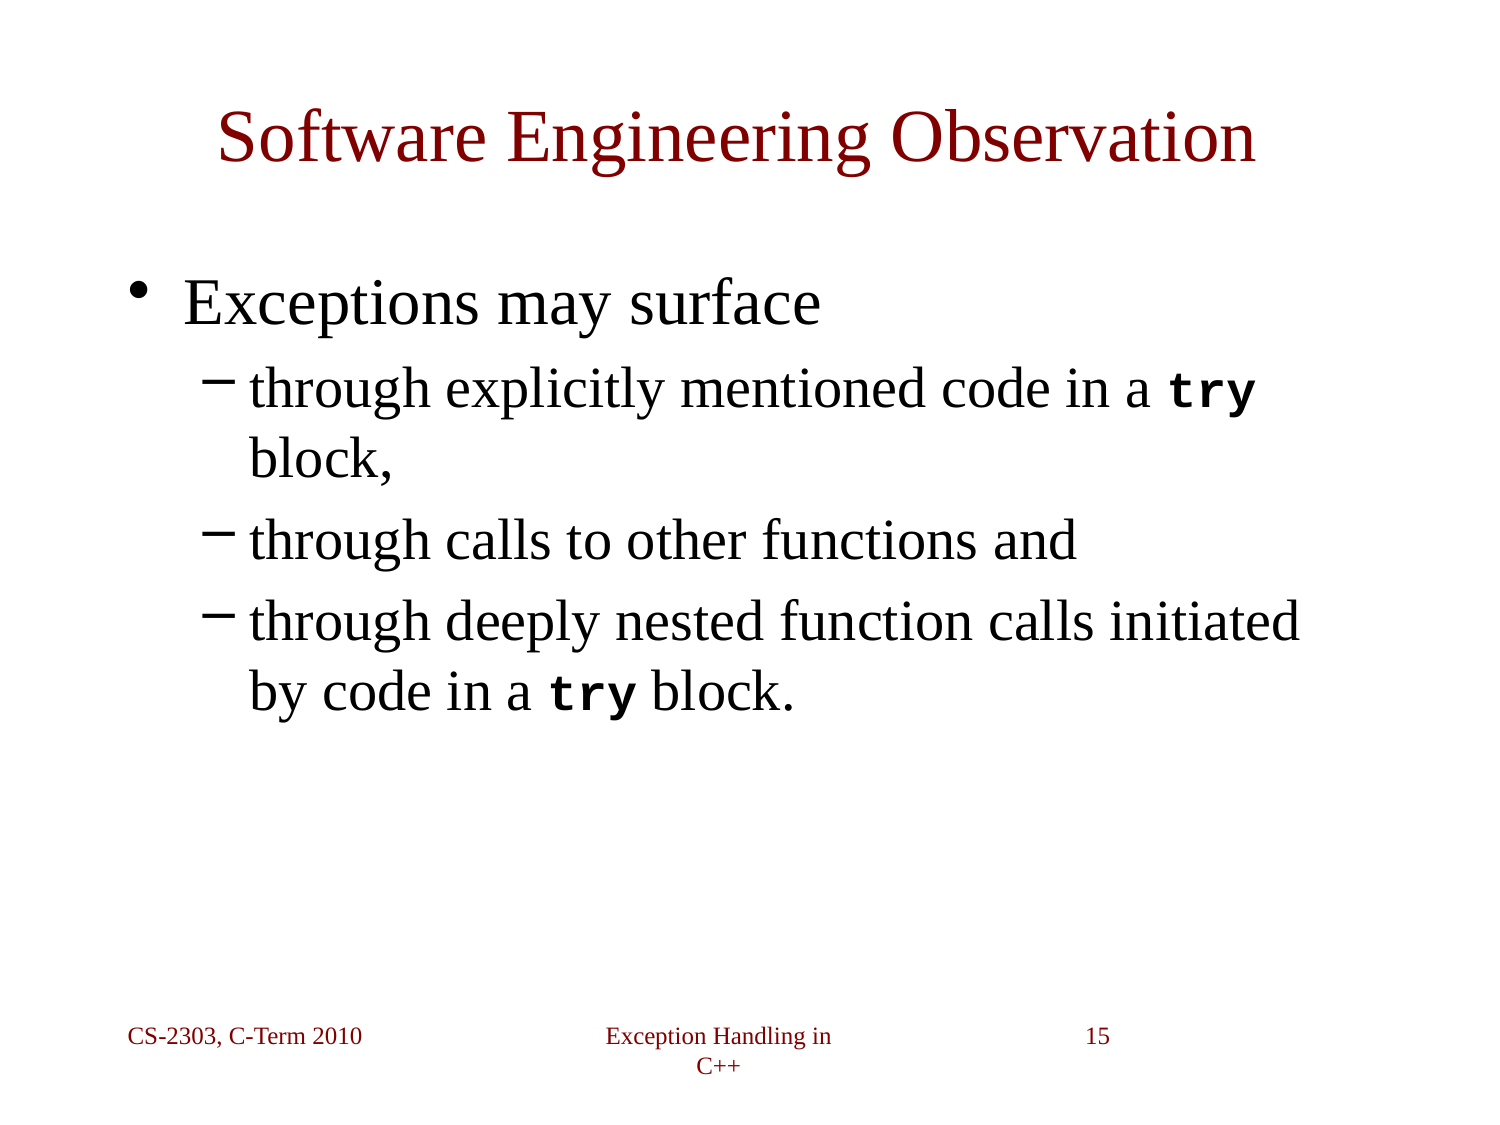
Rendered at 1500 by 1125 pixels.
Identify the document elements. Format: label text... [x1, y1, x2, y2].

text_box Exception Handling in C++ [574, 1013, 863, 1088]
text_box 15 [999, 1013, 1125, 1076]
text_box CS-2303, C-Term 2010 [112, 1013, 413, 1091]
list Exceptions may surface through explicitly mentioned code in a try block, through calls to other functions and through deeply nested function calls initiated by code in a try block. [112, 249, 1388, 1013]
title Software Engineering Observation [99, 50, 1375, 213]
